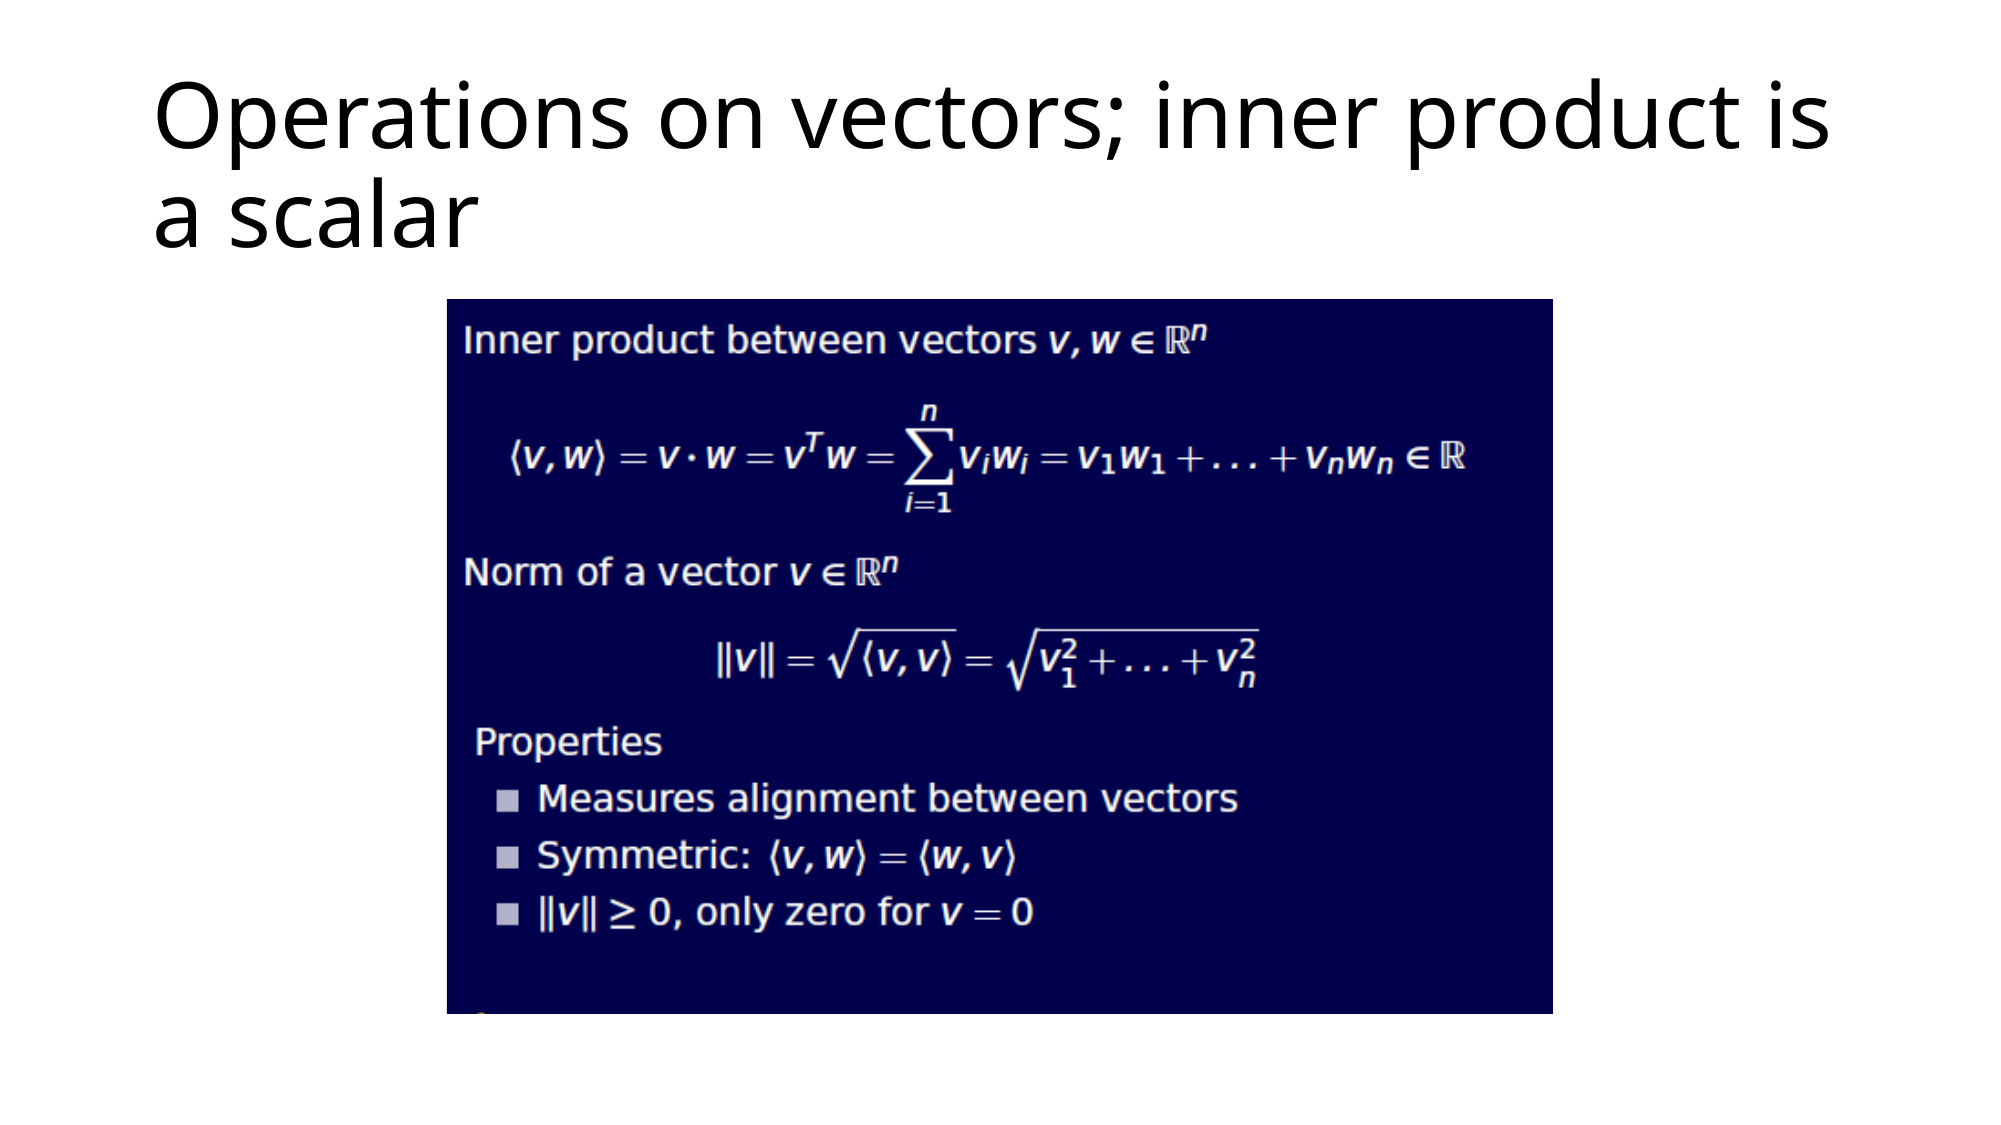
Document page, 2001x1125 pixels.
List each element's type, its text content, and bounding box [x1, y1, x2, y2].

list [446, 299, 1553, 1014]
title Operations on vectors; inner product is a scalar [137, 59, 1863, 278]
